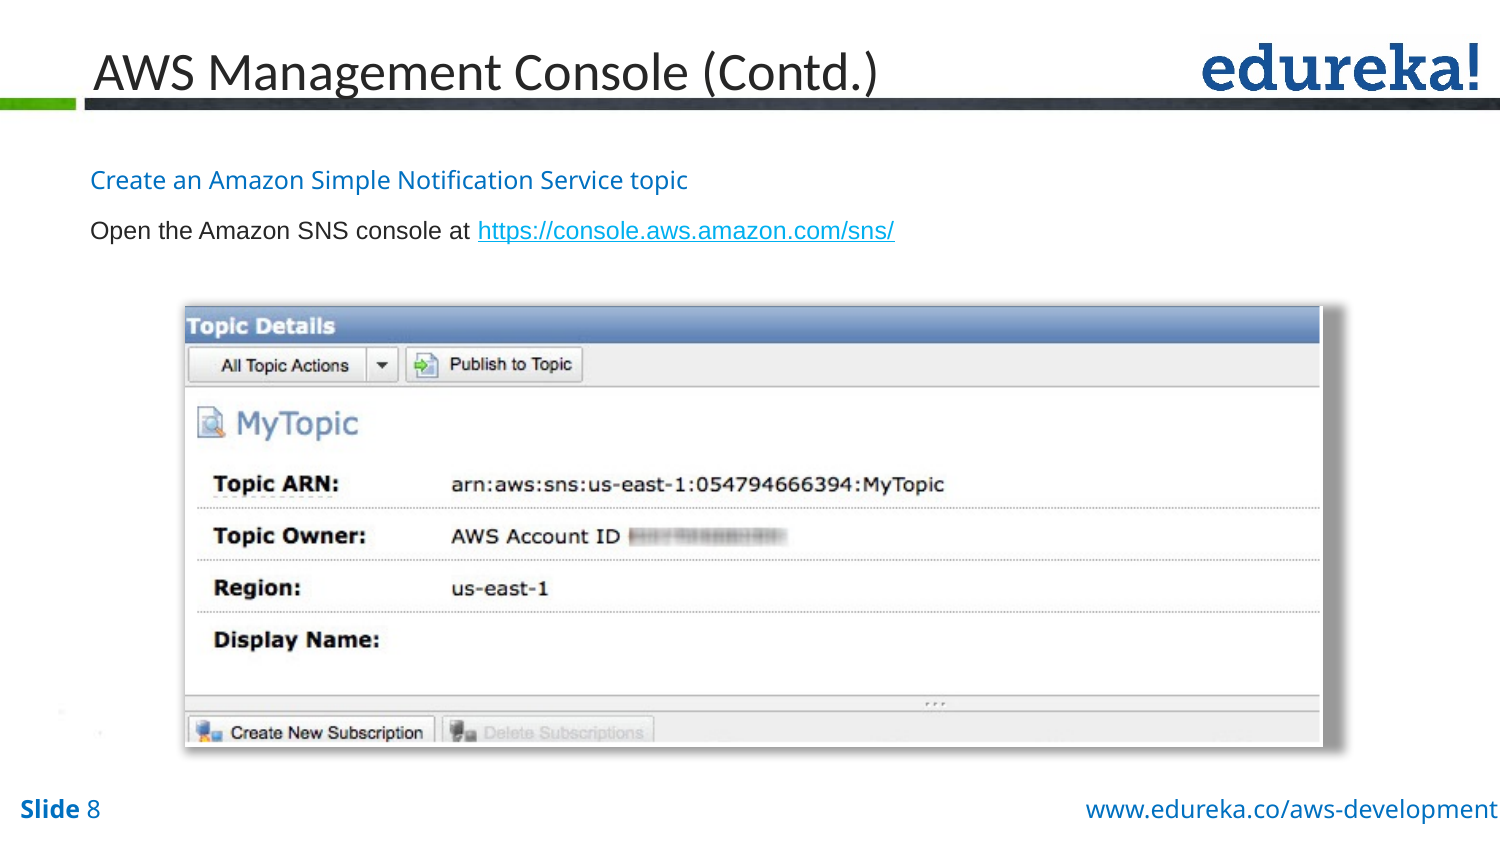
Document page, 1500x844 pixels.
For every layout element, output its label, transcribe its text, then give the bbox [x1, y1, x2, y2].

list Create an Amazon Simple Notification Service topic Open the Amazon SNS console at https://console.aws.amazon.com/sns/ [75, 142, 1430, 787]
title AWS Management Console (Contd.) [78, 26, 1373, 112]
picture [0, 0, 1500, 844]
